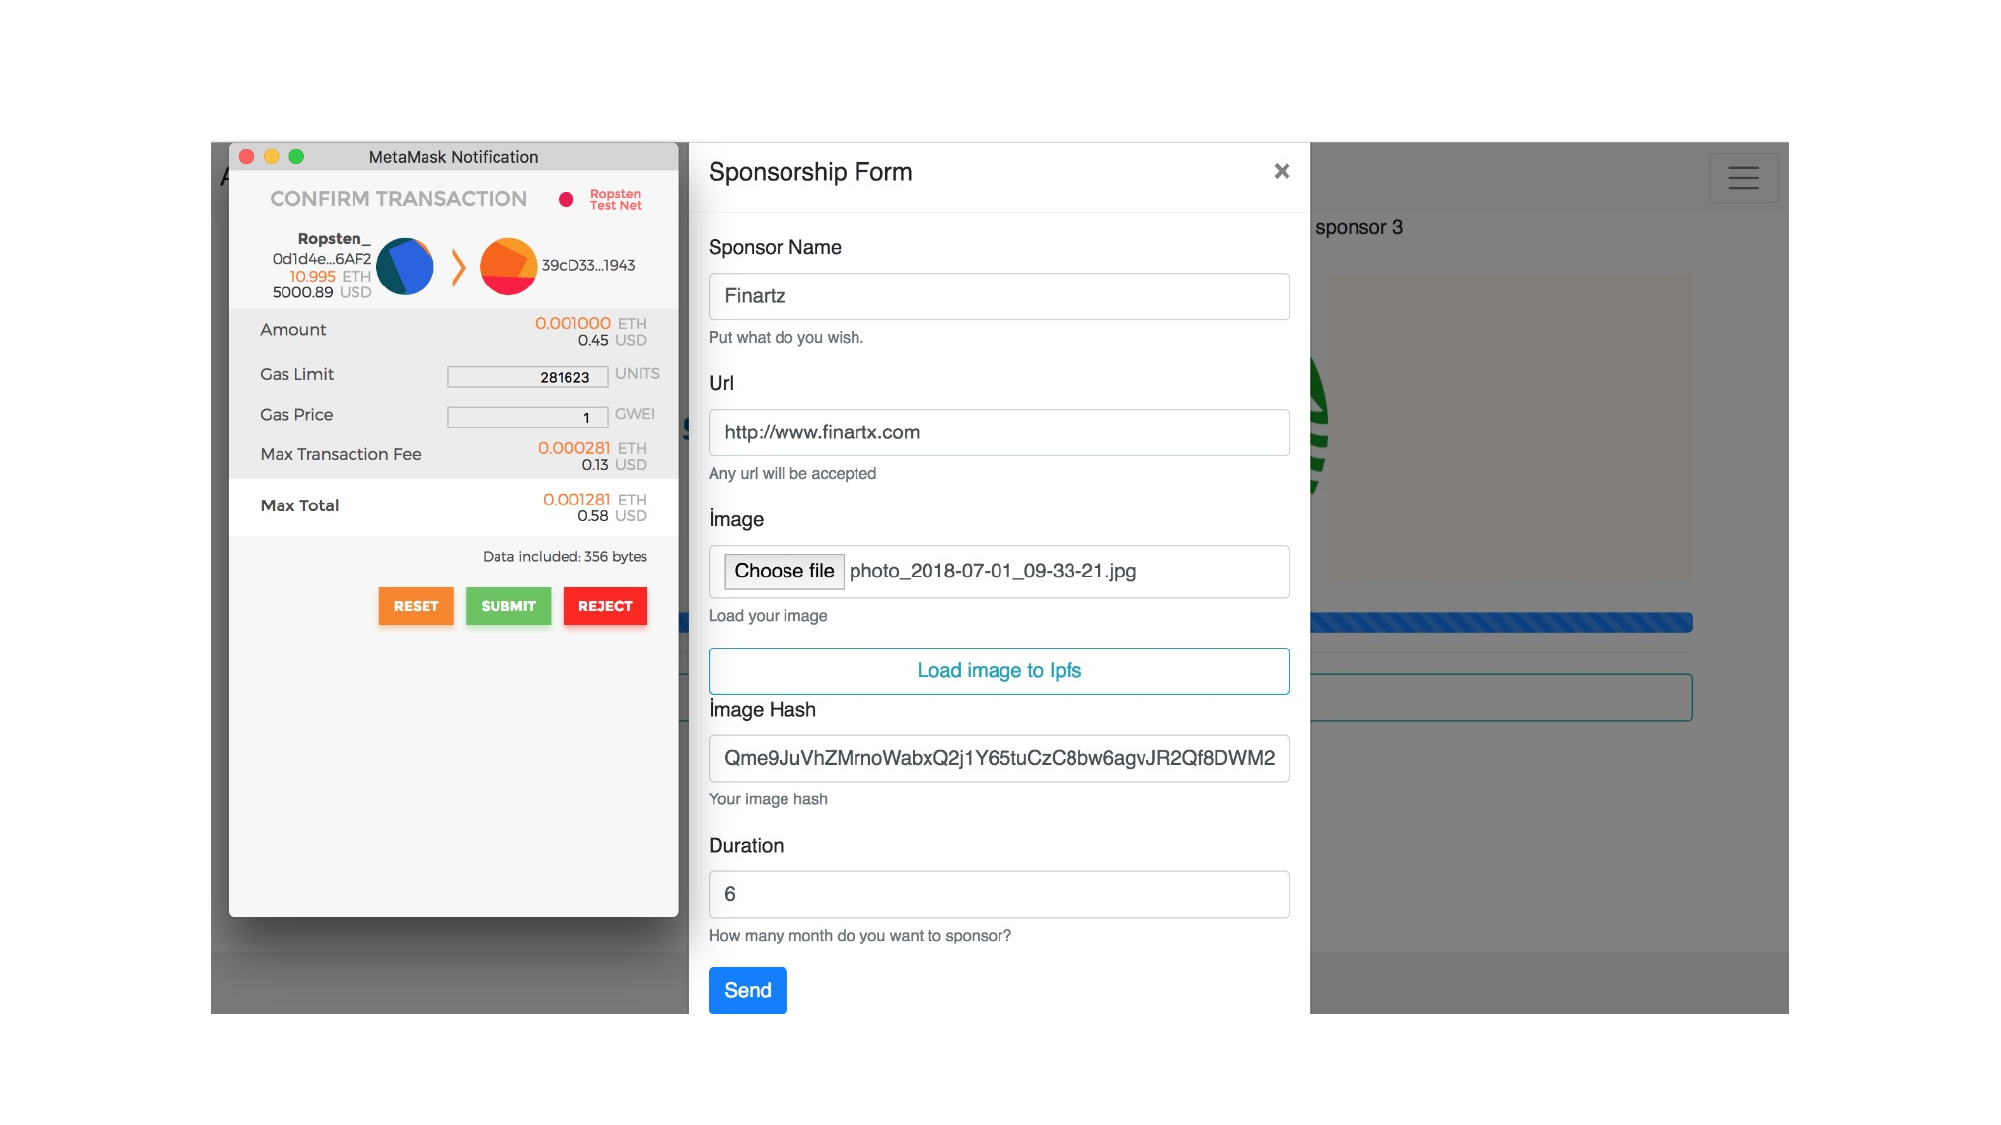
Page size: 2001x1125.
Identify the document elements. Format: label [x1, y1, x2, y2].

picture [211, 139, 1789, 1014]
